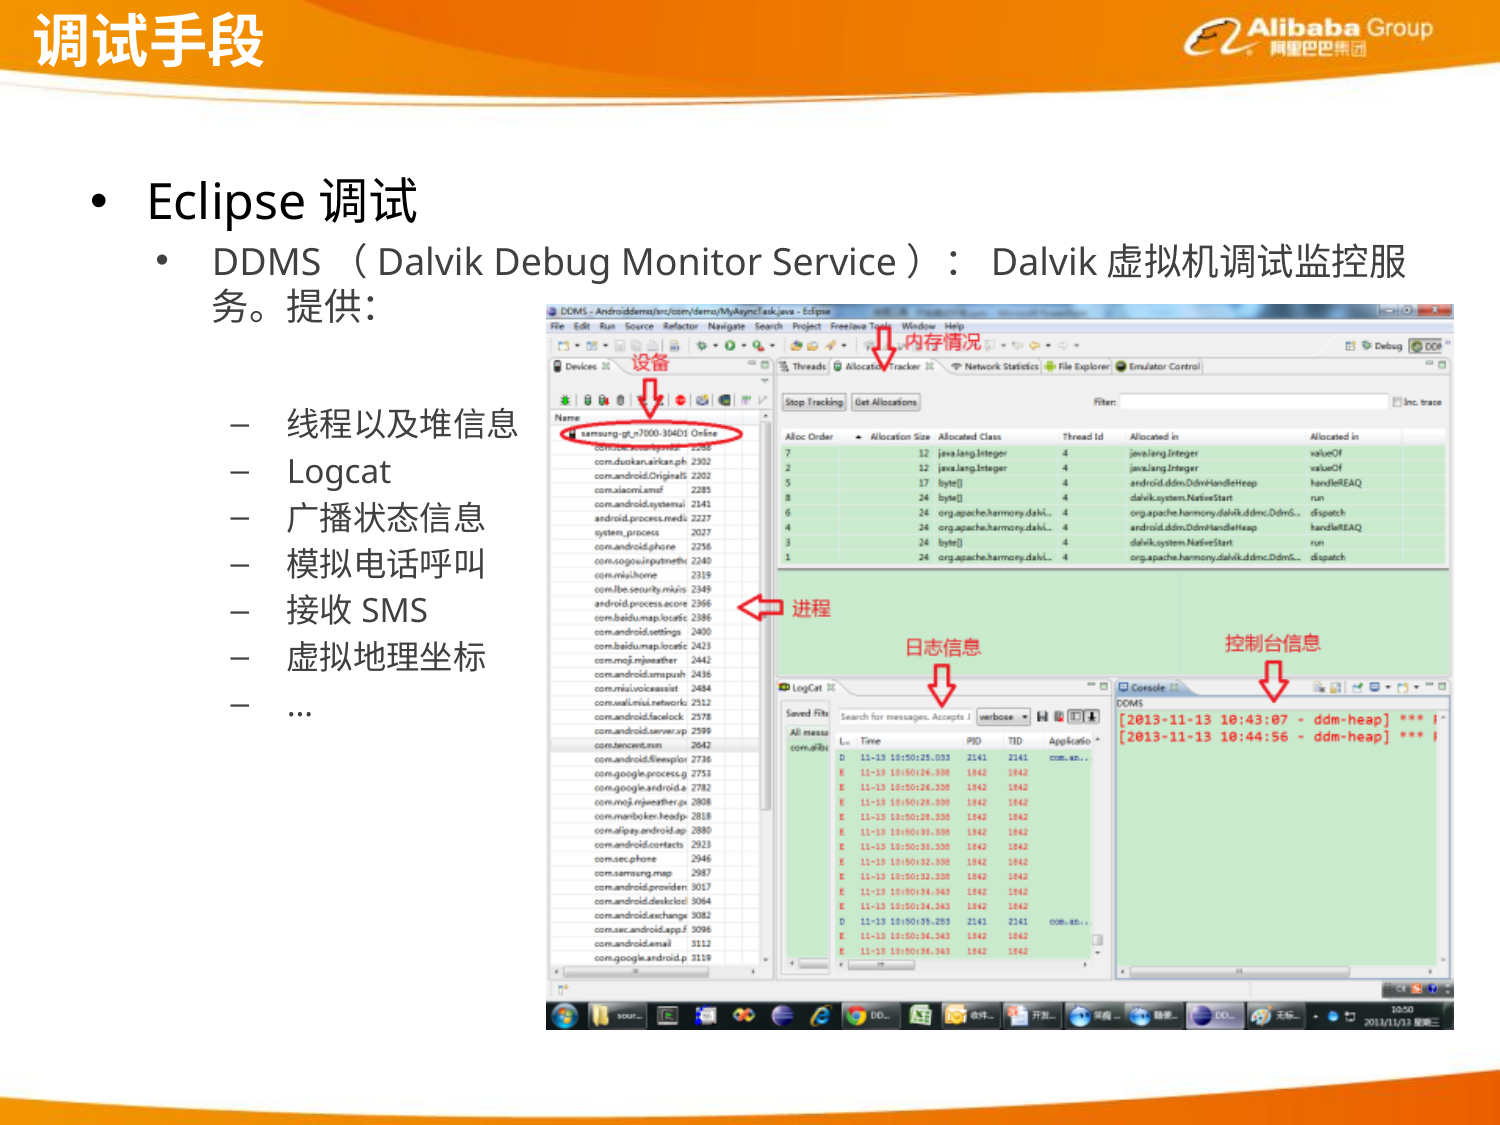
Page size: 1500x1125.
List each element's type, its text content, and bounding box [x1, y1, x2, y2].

title 调试手段 [17, 0, 1368, 83]
list Eclipse调试 DDMS（Dalvik Debug Monitor Service）：Dalvik虚拟机调试监控服务。提供： 线程以及堆信息 Logcat 广播状态信息 模拟电话呼叫 接收SMS 虚拟地理坐标 … [75, 162, 1425, 1079]
picture [0, 0, 1500, 1125]
